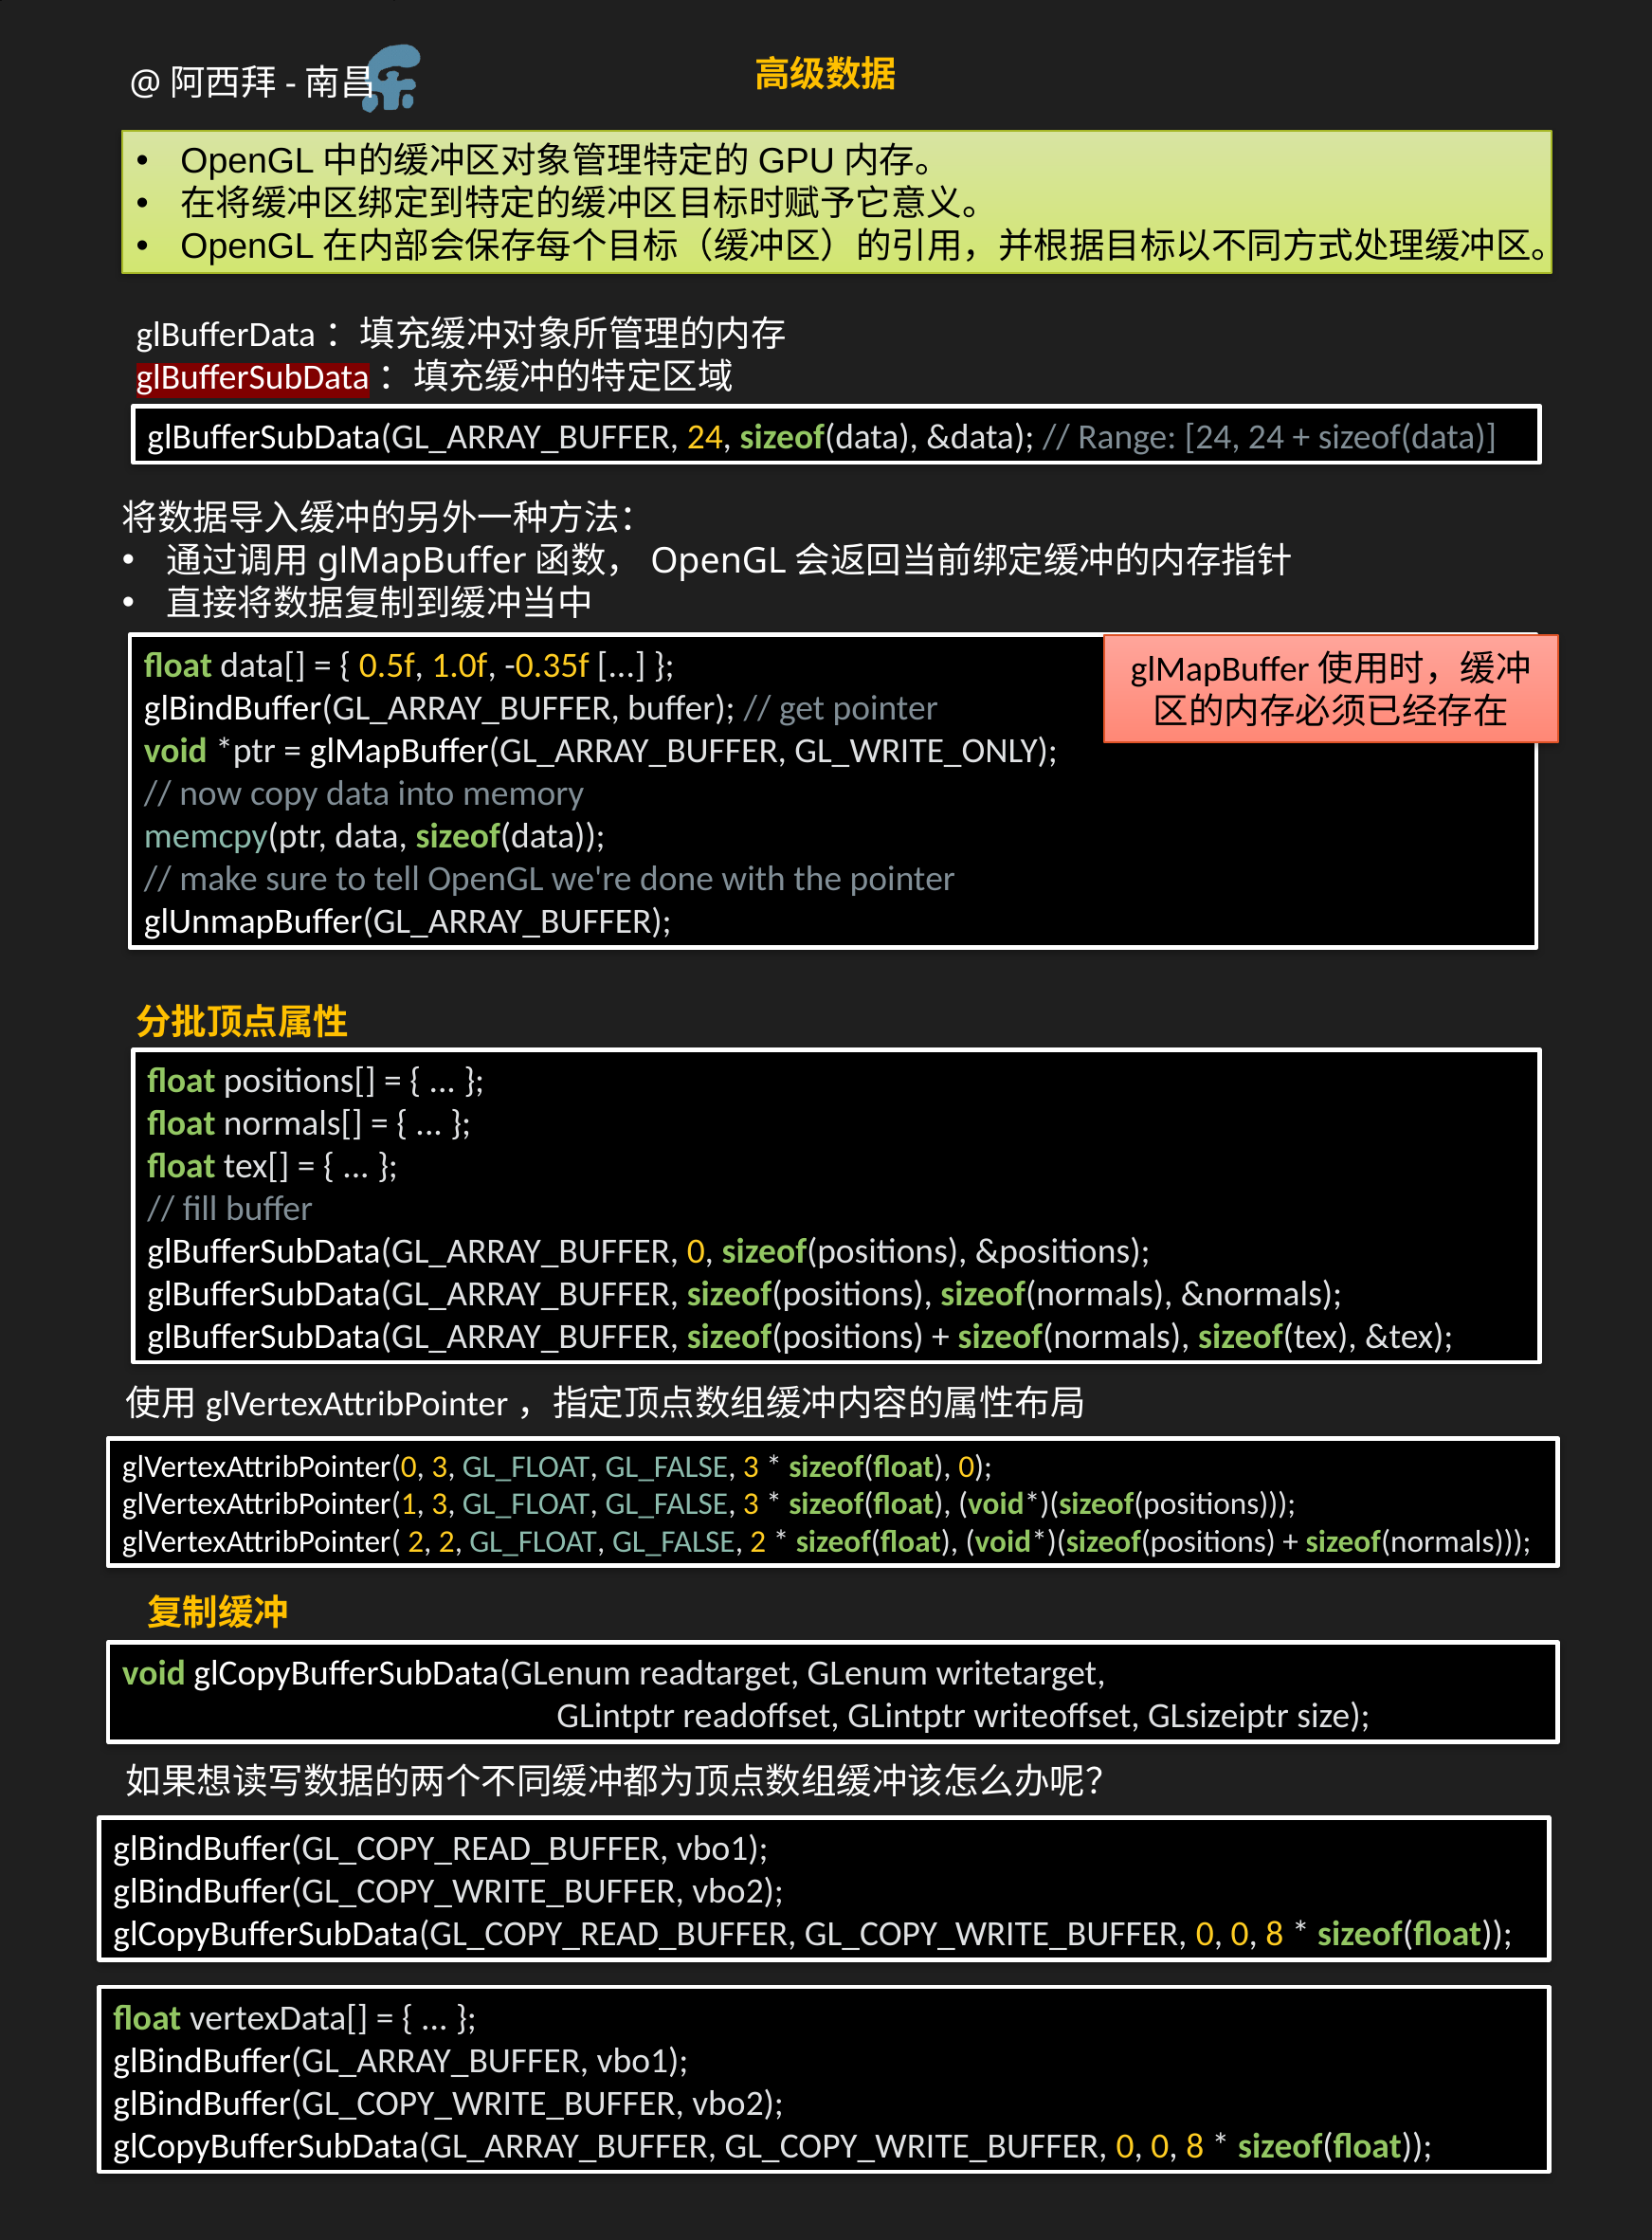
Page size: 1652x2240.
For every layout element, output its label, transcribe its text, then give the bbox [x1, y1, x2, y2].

text_box glBindBuffer(GL_COPY_READ_BUFFER, vbo1); glBindBuffer(GL_COPY_WRITE_BUFFER, vbo2); glCopyBufferSubData(GL_COPY_READ_BUFFER, GL_COPY_WRITE_BUFFER, 0, 0, 8 * sizeof(float)); [97, 1815, 1552, 1962]
text_box glVertexAttribPointer(0, 3, GL_FLOAT, GL_FALSE, 3 * sizeof(float), 0); glVertexAttribPointer(1, 3, GL_FLOAT, GL_FALSE, 3 * sizeof(float), (void*)(sizeof(positions))); glVertexAttribPointer( 2, 2, GL_FLOAT, GL_FALSE, 2 * sizeof(float), (void*)(sizeof(positions) + sizeof(normals))); [106, 1436, 1560, 1568]
text_box glBufferSubData(GL_ARRAY_BUFFER, 24, sizeof(data), &data); // Range: [24, 24 + sizeof(data)] [131, 404, 1542, 464]
text_box 如果想读写数据的两个不同缓冲都为顶点数组缓冲该怎么办呢？ [112, 1751, 1417, 1809]
text_box 高级数据 [535, 44, 1117, 100]
text_box glBufferData：填充缓冲对象所管理的内存 glBufferSubData：填充缓冲的特定区域 [121, 304, 1499, 404]
text_box void glCopyBufferSubData(GLenum readtarget, GLenum writetarget, GLintptr readoffset, GLintptr writeoffset, GLsizeiptr size); [106, 1640, 1560, 1744]
text_box glMapBuffer使用时，缓冲区的内存必须已经存在 [1103, 634, 1559, 743]
text_box 分批顶点属性 [121, 992, 949, 1049]
text_box OpenGL中的缓冲区对象管理特定的GPU内存。 在将缓冲区绑定到特定的缓冲区目标时赋予它意义。 OpenGL在内部会保存每个目标（缓冲区）的引用，并根据目标以不同方式处理缓冲区。 [121, 130, 1552, 274]
text_box float vertexData[] = { ... }; glBindBuffer(GL_ARRAY_BUFFER, vbo1); glBindBuffer(GL_COPY_WRITE_BUFFER, vbo2); glCopyBufferSubData(GL_ARRAY_BUFFER, GL_COPY_WRITE_BUFFER, 0, 0, 8 * sizeof(float)); [97, 1985, 1552, 2174]
text_box float positions[] = { ... }; float normals[] = { ... }; float tex[] = { ... }; // fill buffer glBufferSubData(GL_ARRAY_BUFFER, 0, sizeof(positions), &positions); glBufferSubData(GL_ARRAY_BUFFER, sizeof(positions), sizeof(normals), &normals); glBufferSubData(GL_ARRAY_BUFFER, sizeof(positions) + sizeof(normals), sizeof(tex), &tex); [131, 1047, 1542, 1364]
text_box 复制缓冲 [133, 1582, 960, 1640]
text_box float data[] = { 0.5f, 1.0f, -0.35f [...] }; glBindBuffer(GL_ARRAY_BUFFER, buffer); // get pointer void *ptr = glMapBuffer(GL_ARRAY_BUFFER, GL_WRITE_ONLY); // now copy data into memory memcpy(ptr, data, sizeof(data)); // make sure to tell OpenGL we're done with the pointer glUnmapBuffer(GL_ARRAY_BUFFER); [128, 632, 1538, 950]
text_box 将数据导入缓冲的另外一种方法： 通过调用glMapBuffer函数，OpenGL会返回当前绑定缓冲的内存指针 直接将数据复制到缓冲当中 [108, 487, 1540, 629]
text_box 使用glVertexAttribPointer，指定顶点数组缓冲内容的属性布局 [112, 1373, 1417, 1430]
picture [0, 0, 1652, 2240]
